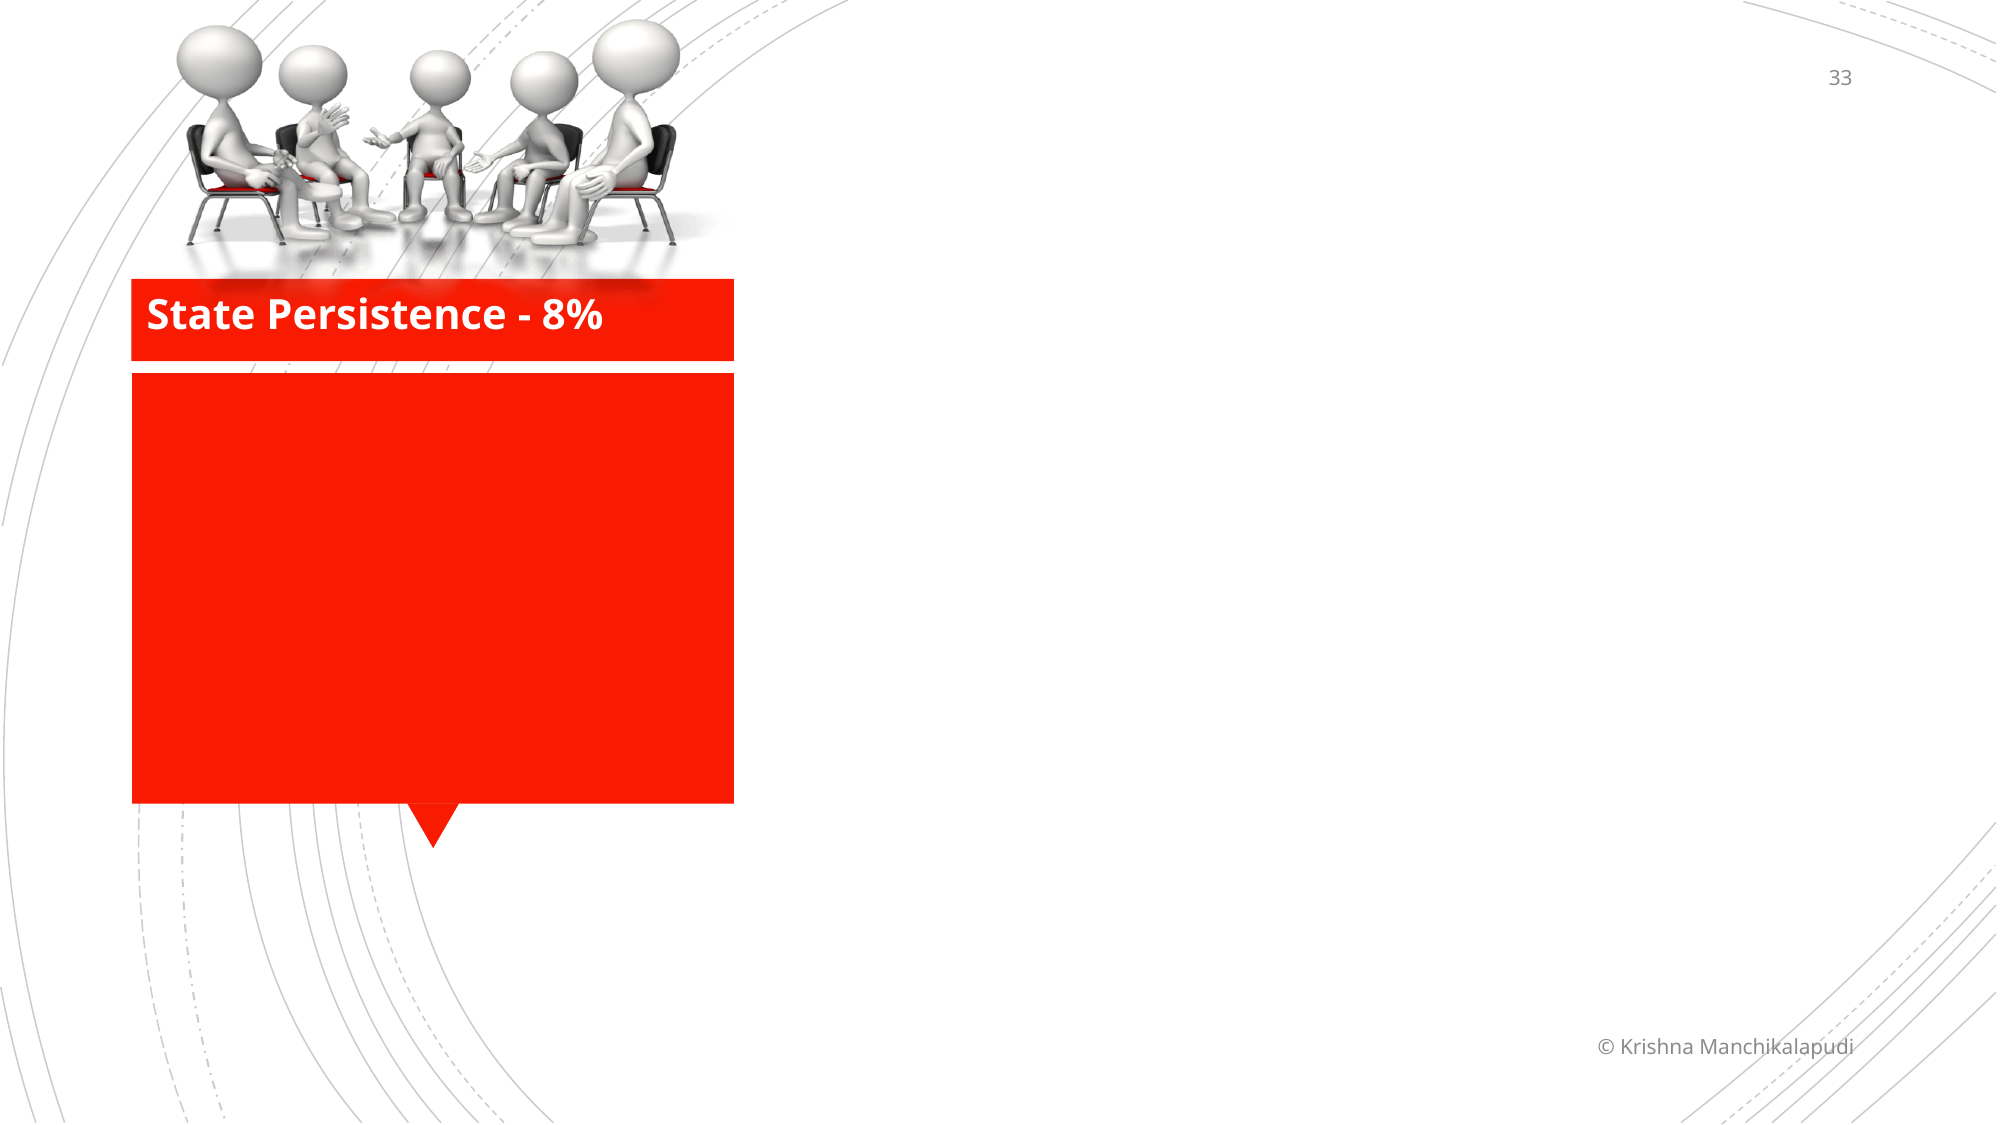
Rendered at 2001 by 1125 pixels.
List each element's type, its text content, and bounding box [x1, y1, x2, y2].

picture [129, 0, 737, 309]
text_box State Persistence - 8% [131, 309, 706, 345]
slide_number 33 [1717, 52, 1868, 105]
footer © Krishna Manchikalapudi [131, 1021, 1869, 1074]
